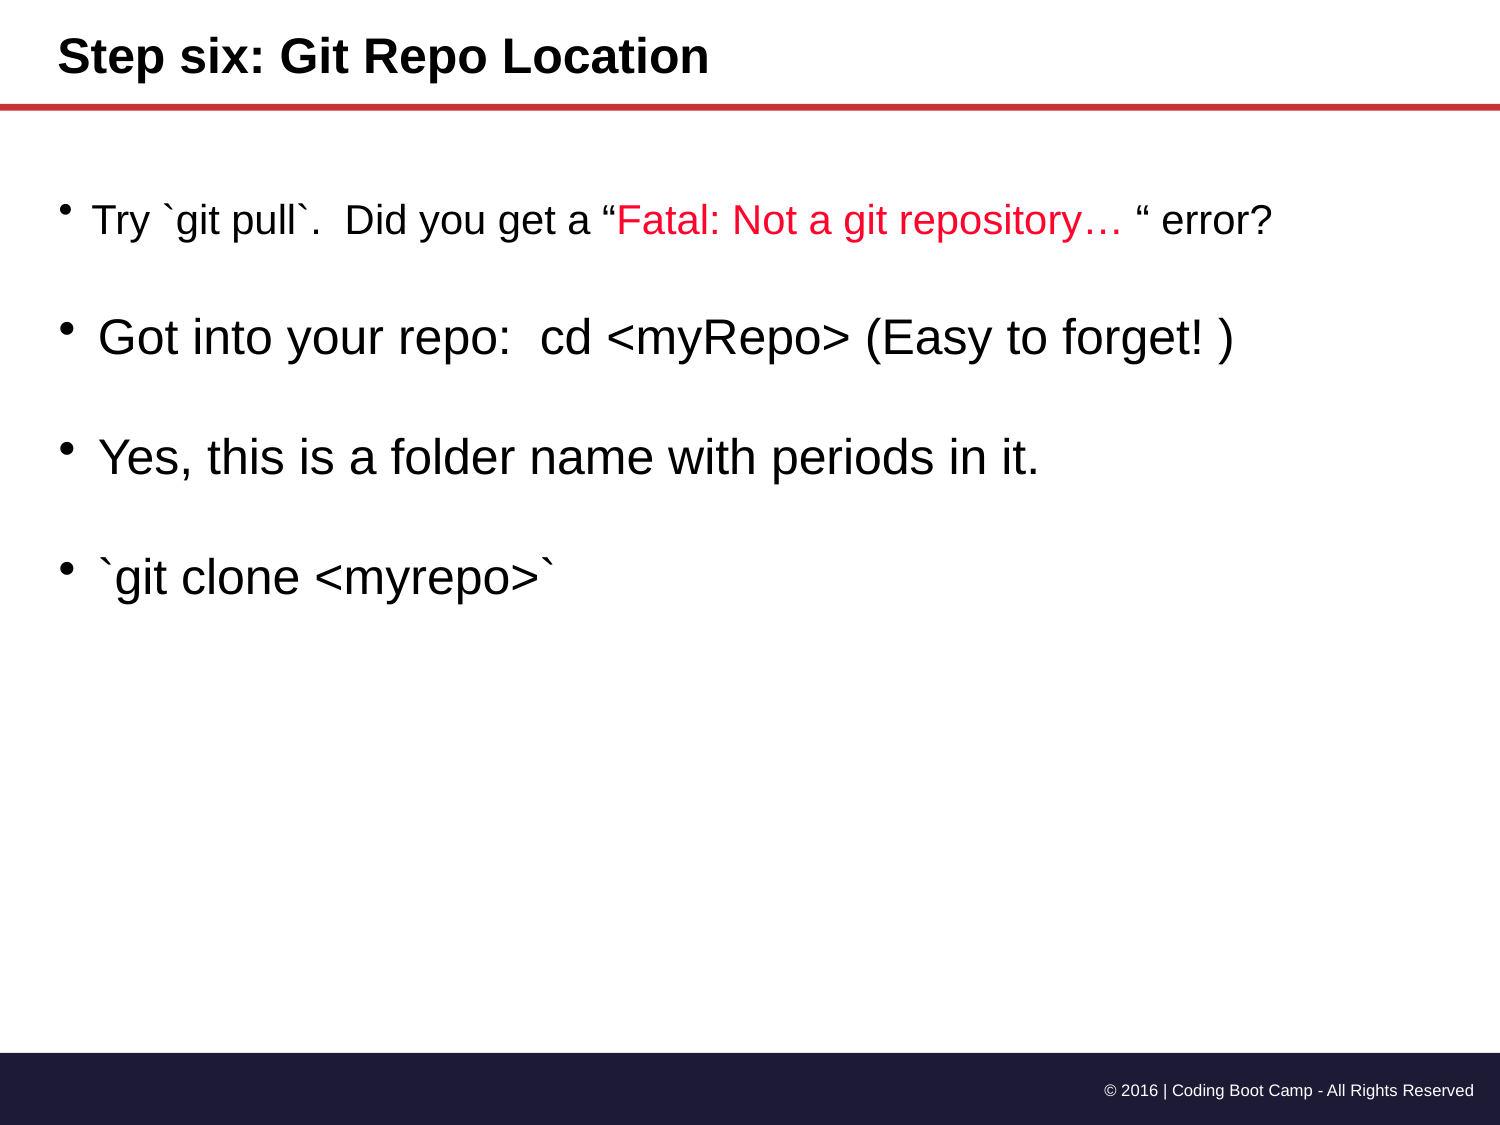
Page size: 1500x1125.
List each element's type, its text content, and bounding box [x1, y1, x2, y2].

text_box Step six: Git Repo Location [49, 16, 1241, 91]
text_box Try `git pull`. Did you get a “Fatal: Not a git repository… “ error? Got into your repo: cd <myRepo> (Easy to forget! ) Yes, this is a folder name with periods in it. `git clone <myrepo>` [43, 169, 1457, 680]
